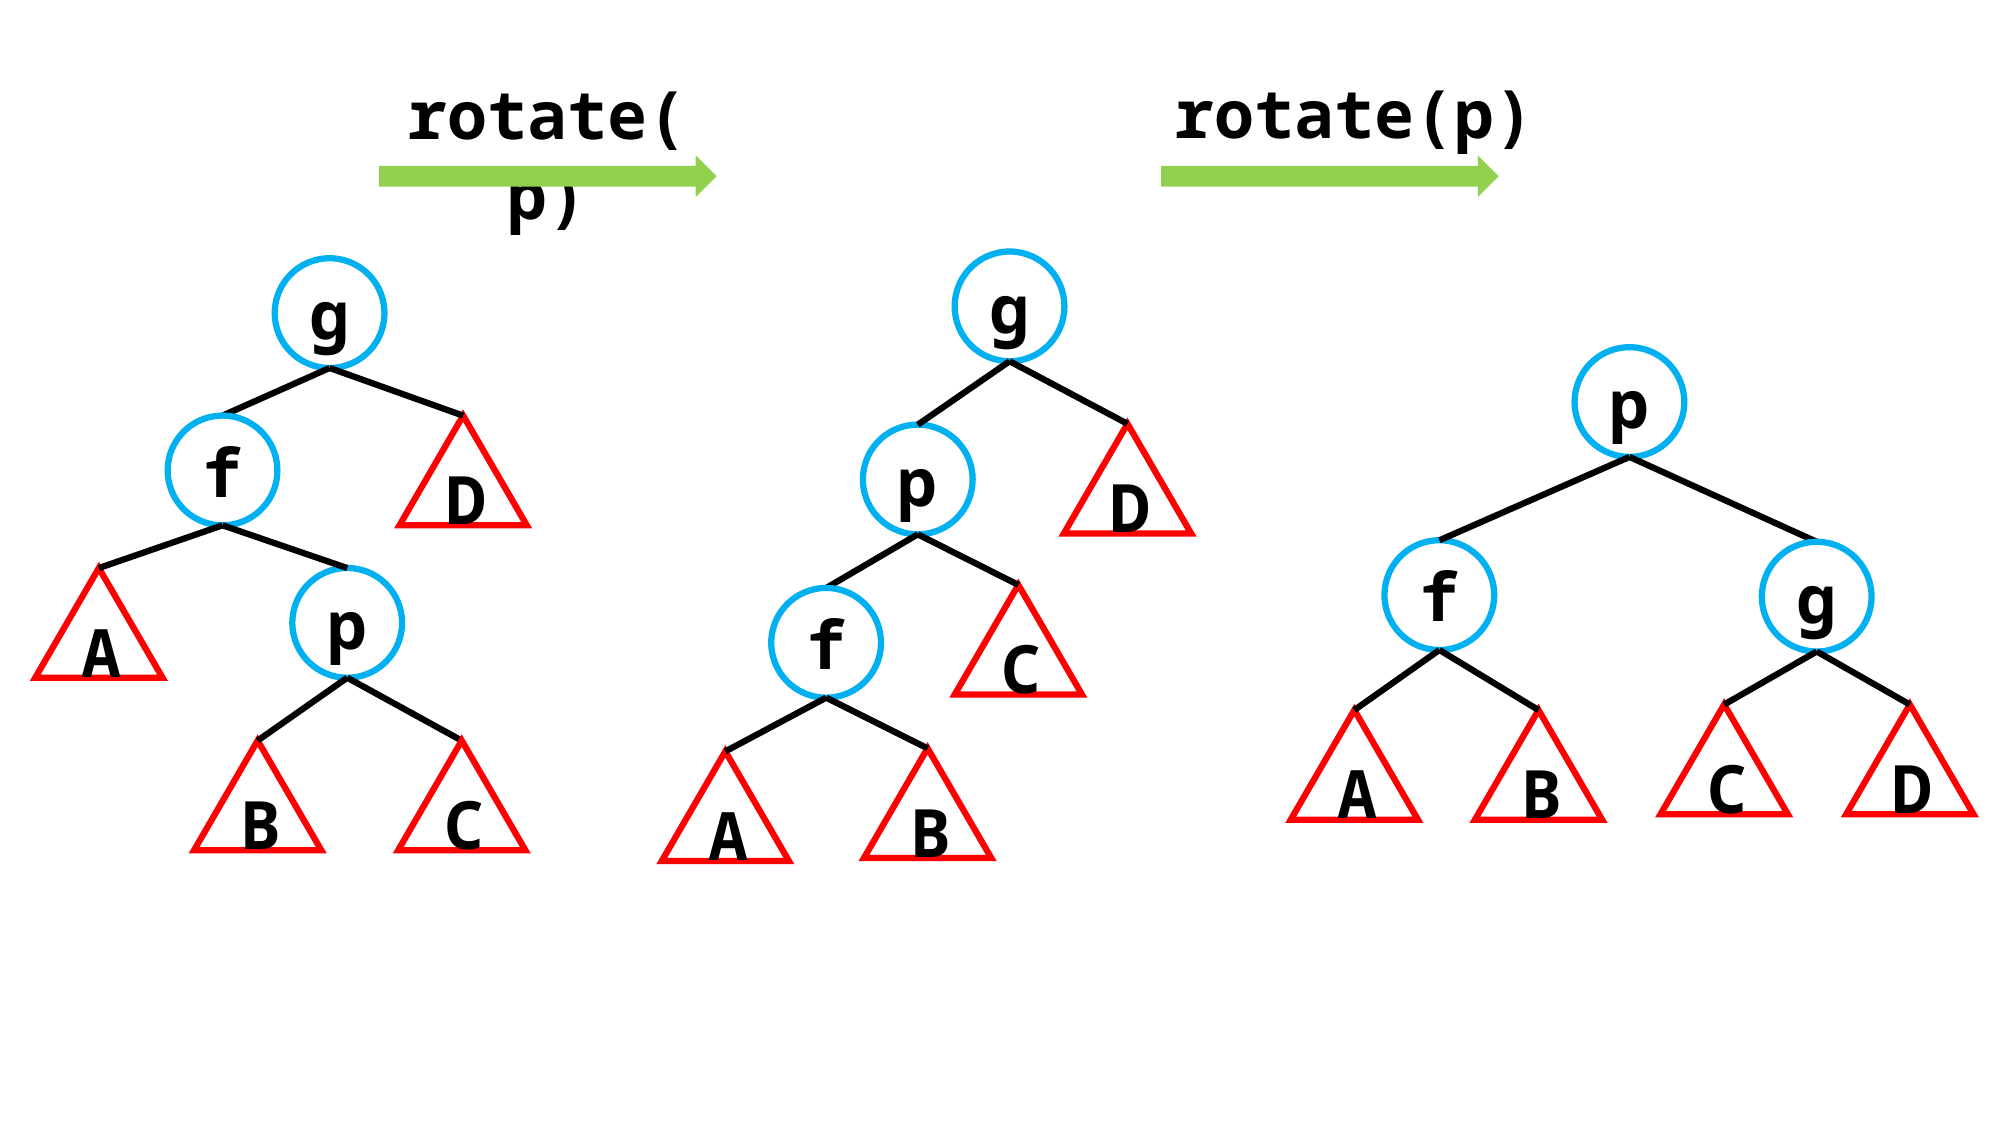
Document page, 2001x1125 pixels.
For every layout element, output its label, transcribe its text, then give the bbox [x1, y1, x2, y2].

text_box g [273, 257, 386, 367]
text_box A [33, 567, 165, 679]
text_box D [397, 415, 529, 527]
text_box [1010, 361, 1128, 424]
text_box f [1383, 539, 1496, 649]
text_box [223, 525, 348, 569]
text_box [348, 677, 462, 741]
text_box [222, 367, 330, 416]
text_box f [770, 586, 883, 697]
text_box A [659, 751, 791, 863]
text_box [1439, 649, 1539, 711]
text_box rotate(p) [1125, 64, 1583, 160]
text_box p [291, 566, 404, 677]
text_box C [952, 584, 1084, 696]
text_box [330, 367, 464, 416]
text_box p [861, 423, 974, 534]
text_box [826, 697, 928, 749]
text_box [257, 677, 348, 741]
text_box A [1288, 710, 1420, 821]
text_box B [862, 748, 994, 859]
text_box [1629, 456, 1817, 542]
text_box [378, 152, 719, 200]
text_box rotate(p) [373, 65, 722, 241]
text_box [1439, 456, 1629, 541]
text_box B [1473, 710, 1604, 821]
text_box g [1760, 540, 1873, 651]
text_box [1724, 651, 1816, 705]
text_box f [166, 414, 279, 525]
text_box g [953, 250, 1066, 361]
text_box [917, 534, 1019, 585]
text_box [725, 697, 827, 752]
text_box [1354, 649, 1439, 711]
text_box D [1062, 423, 1193, 535]
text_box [826, 534, 918, 588]
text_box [917, 361, 1010, 425]
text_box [1816, 651, 1910, 705]
text_box C [396, 738, 528, 852]
text_box D [1844, 704, 1976, 816]
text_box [98, 525, 223, 569]
text_box p [1573, 346, 1686, 456]
text_box C [1658, 704, 1790, 816]
text_box B [192, 740, 324, 852]
text_box [1160, 152, 1501, 200]
